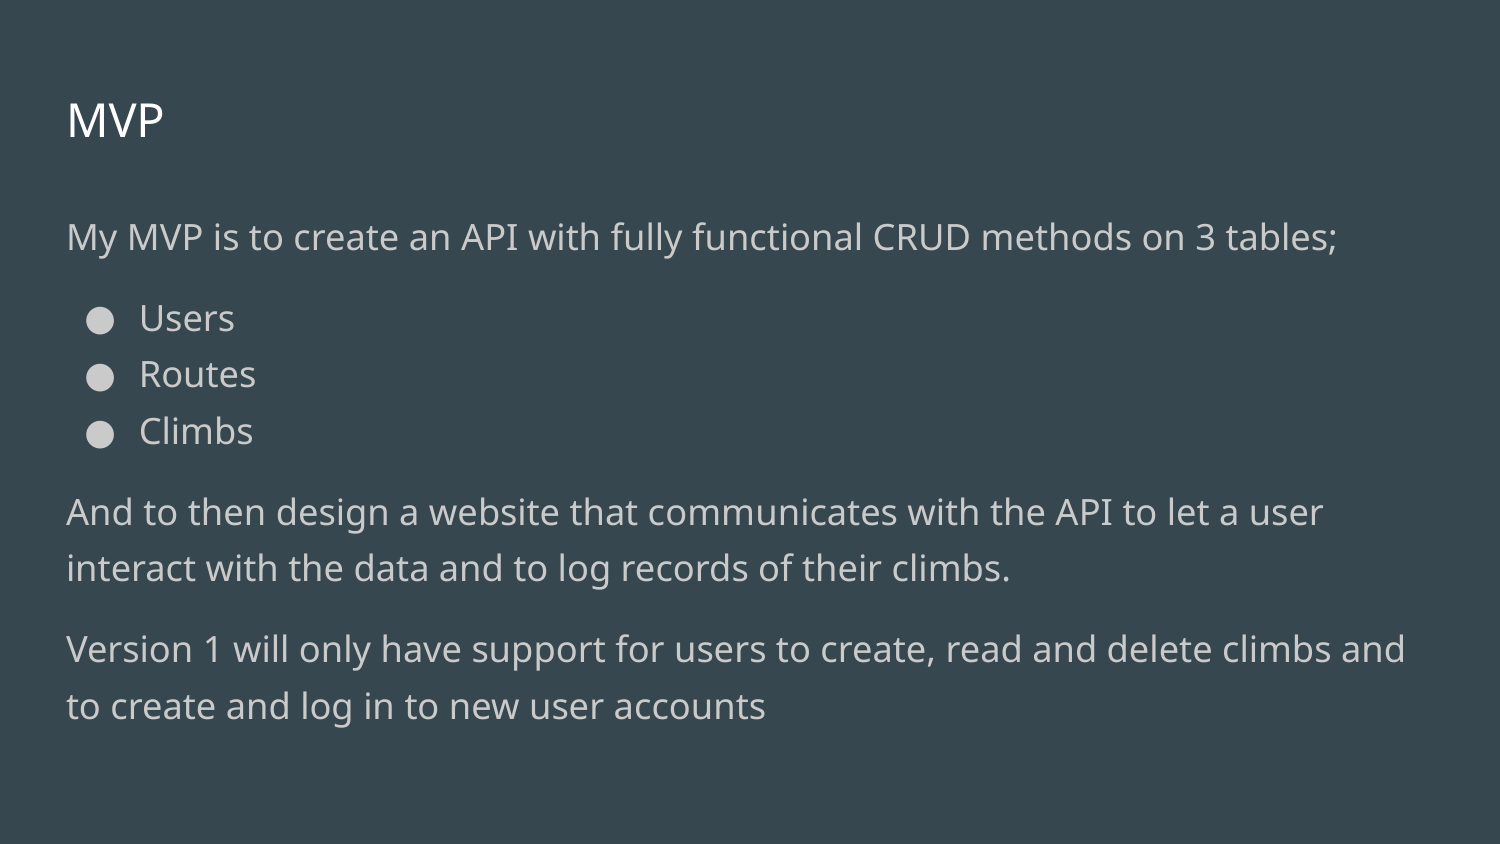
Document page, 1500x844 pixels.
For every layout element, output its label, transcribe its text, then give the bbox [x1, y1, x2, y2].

list My MVP is to create an API with fully functional CRUD methods on 3 tables; Users Routes Climbs And to then design a website that communicates with the API to let a user interact with the data and to log records of their climbs. Version 1 will only have support for users to create, read and delete climbs and to create and log in to new user accounts [51, 189, 1449, 750]
title MVP [51, 72, 1449, 167]
